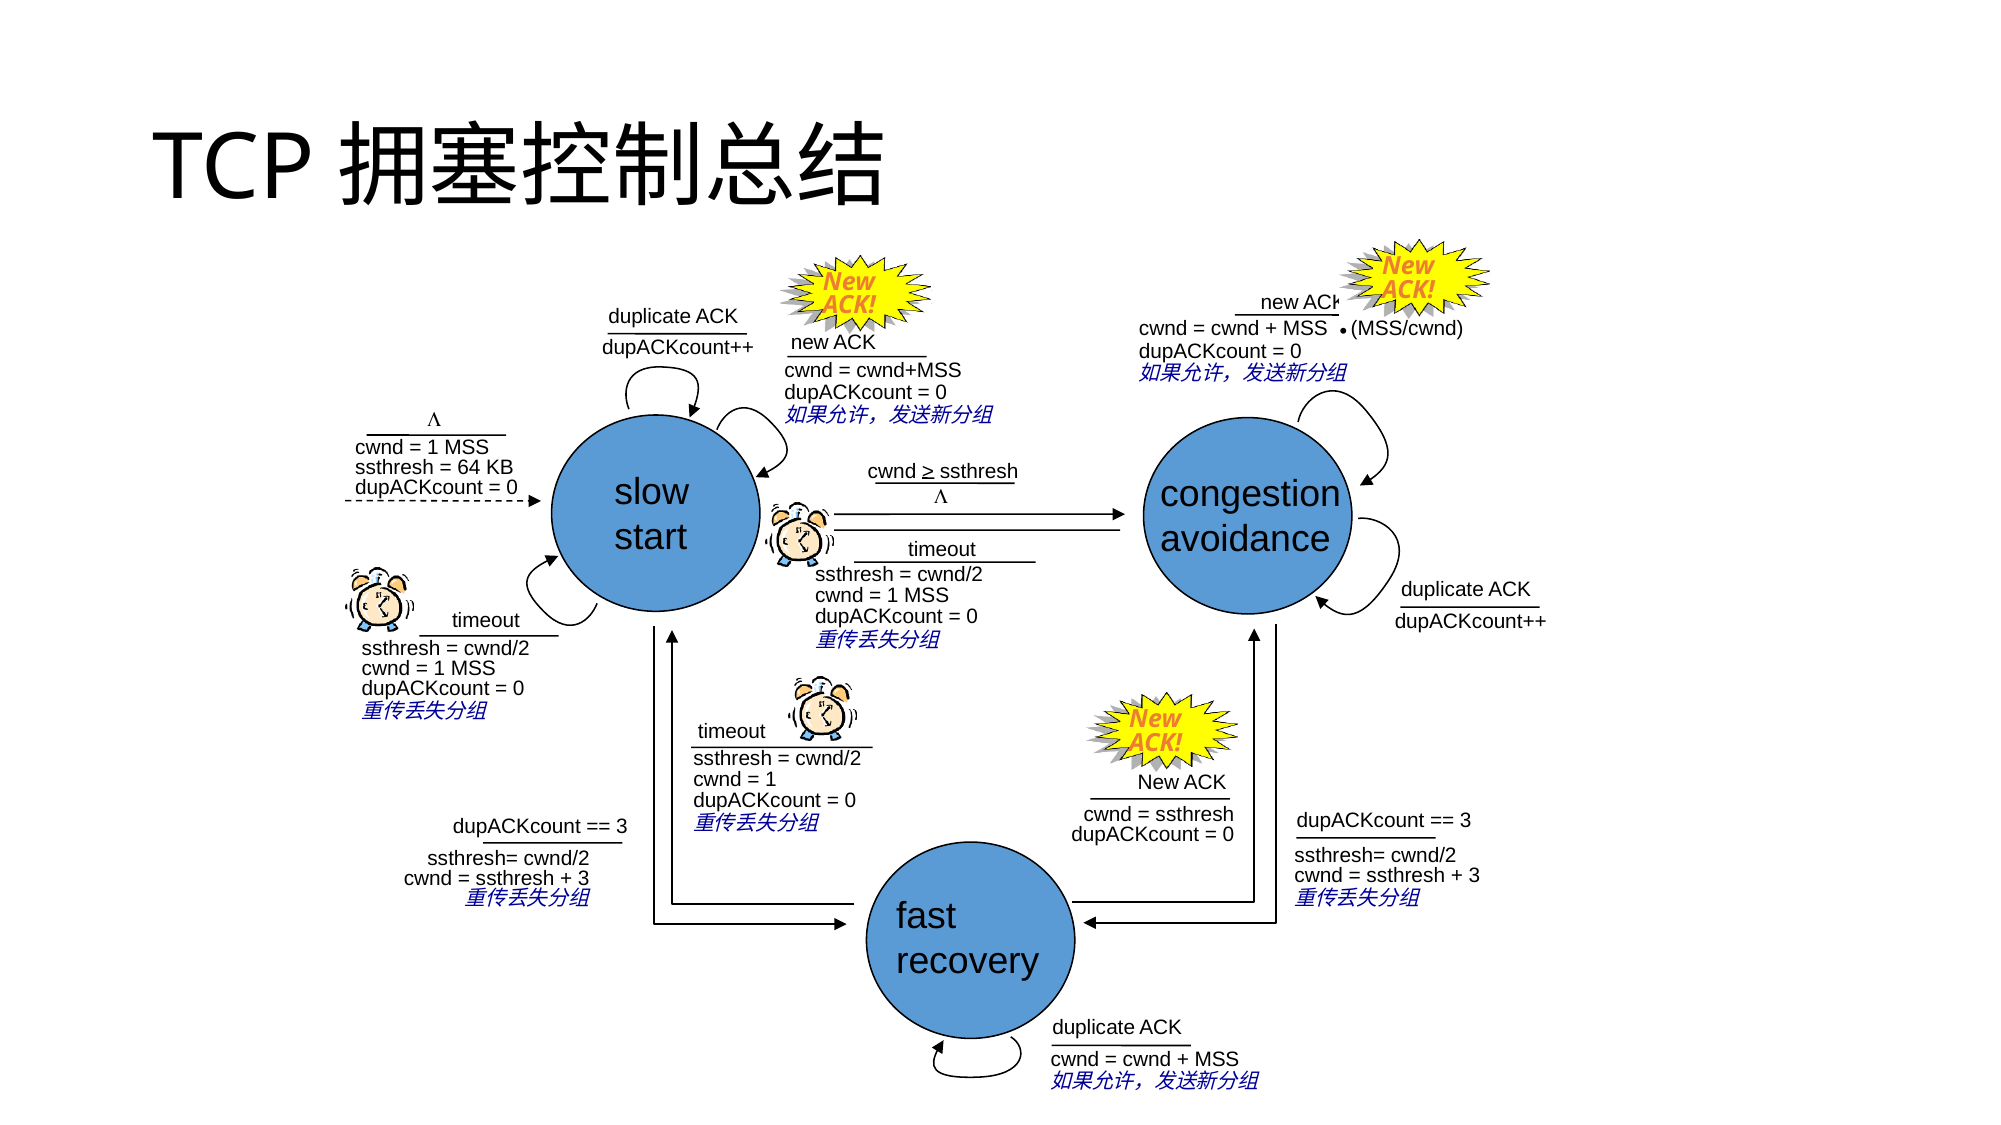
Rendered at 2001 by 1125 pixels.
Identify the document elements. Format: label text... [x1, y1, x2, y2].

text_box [780, 239, 1491, 772]
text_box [1083, 624, 1497, 923]
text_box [345, 502, 780, 741]
title TCP拥塞控制总结 [137, 59, 1863, 278]
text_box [340, 294, 780, 732]
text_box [1491, 275, 1562, 664]
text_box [1056, 772, 1255, 903]
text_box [866, 841, 1272, 1102]
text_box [349, 741, 878, 925]
